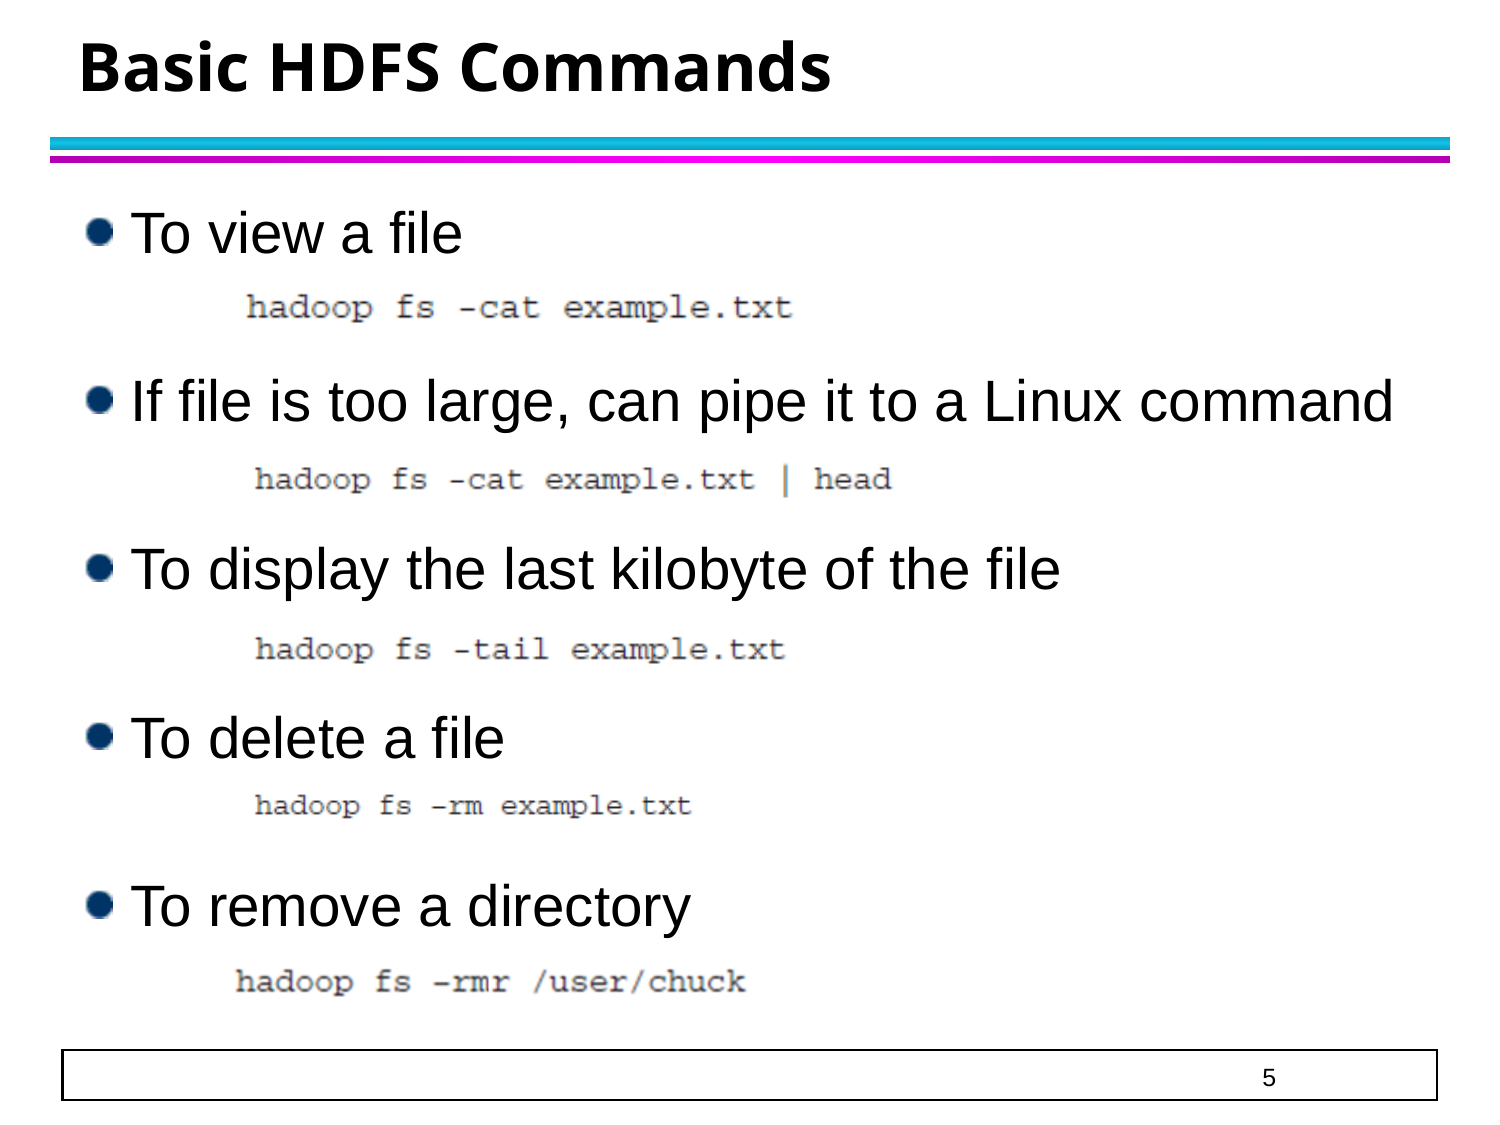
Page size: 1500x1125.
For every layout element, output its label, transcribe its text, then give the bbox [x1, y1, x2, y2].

title Basic HDFS Commands [62, 24, 1421, 113]
picture [233, 612, 813, 680]
picture [82, 382, 113, 414]
picture [82, 719, 113, 750]
picture [211, 949, 772, 1014]
picture [82, 550, 113, 582]
list To view a file If file is too large, can pipe it to a Linux command To display the last kilobyte of the file To delete a file To remove a directory [67, 187, 1432, 1038]
picture [233, 774, 713, 837]
picture [82, 887, 113, 919]
picture [224, 274, 813, 344]
picture [233, 449, 926, 516]
picture [82, 214, 113, 246]
